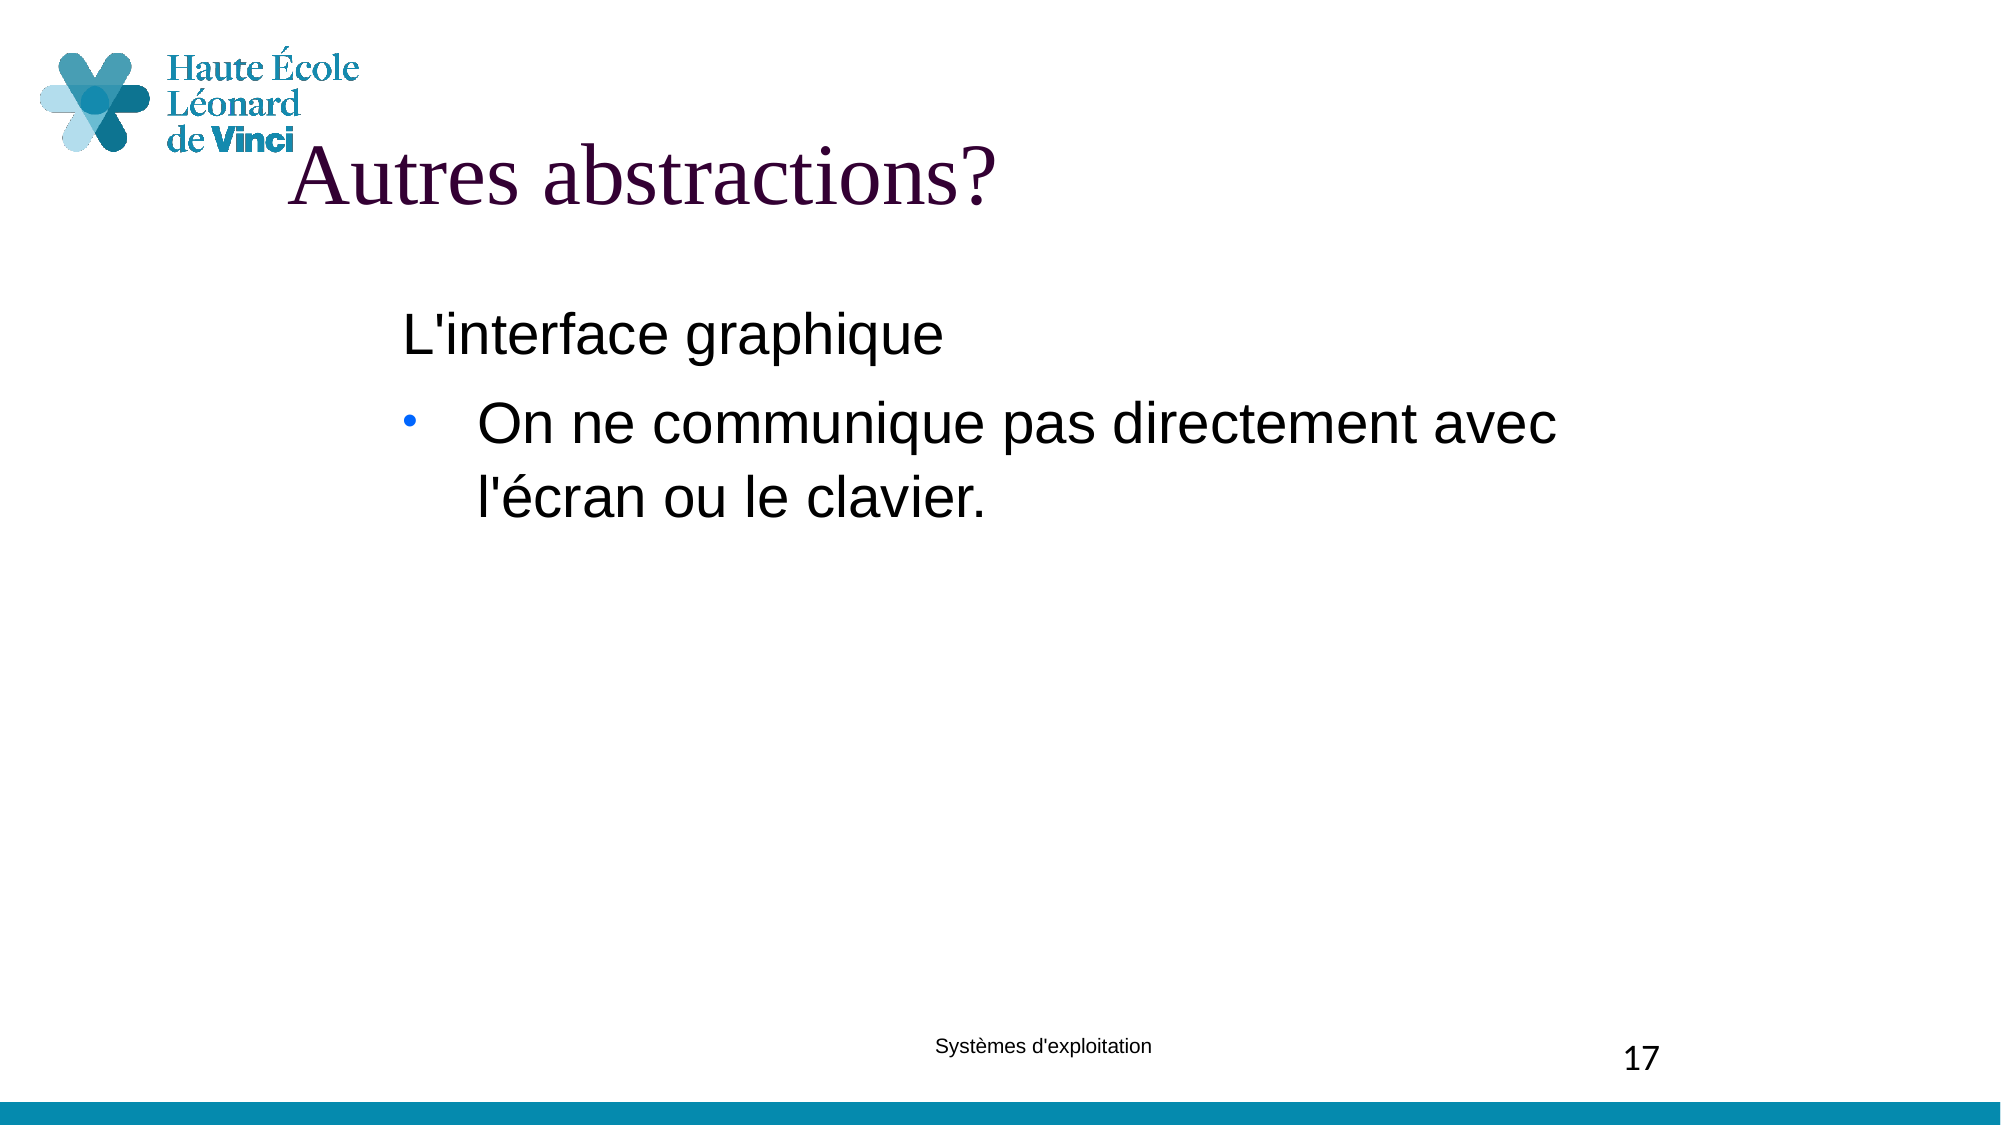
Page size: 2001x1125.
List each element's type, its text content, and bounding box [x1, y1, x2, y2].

picture [15, 30, 383, 176]
text_box Systèmes d'exploitation [799, 1024, 1288, 1100]
text_box L'interface graphique On ne communique pas directement avec l'écran ou le clavier. [402, 295, 1647, 965]
text_box 17 [1362, 1024, 1675, 1100]
text_box Autres abstractions? [287, 82, 1562, 256]
